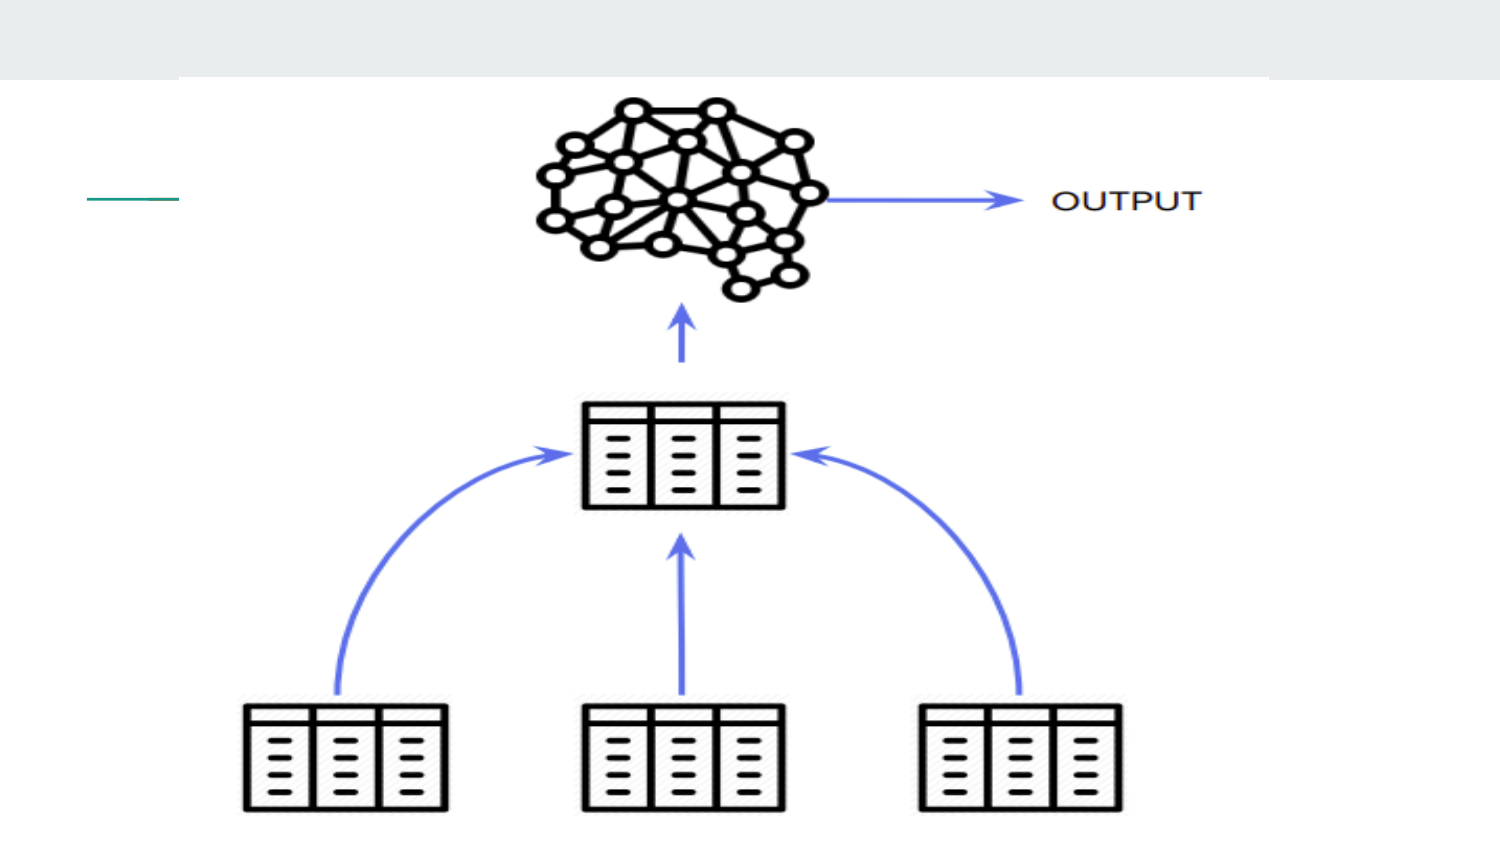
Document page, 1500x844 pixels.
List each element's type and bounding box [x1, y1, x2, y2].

picture [178, 77, 1269, 816]
